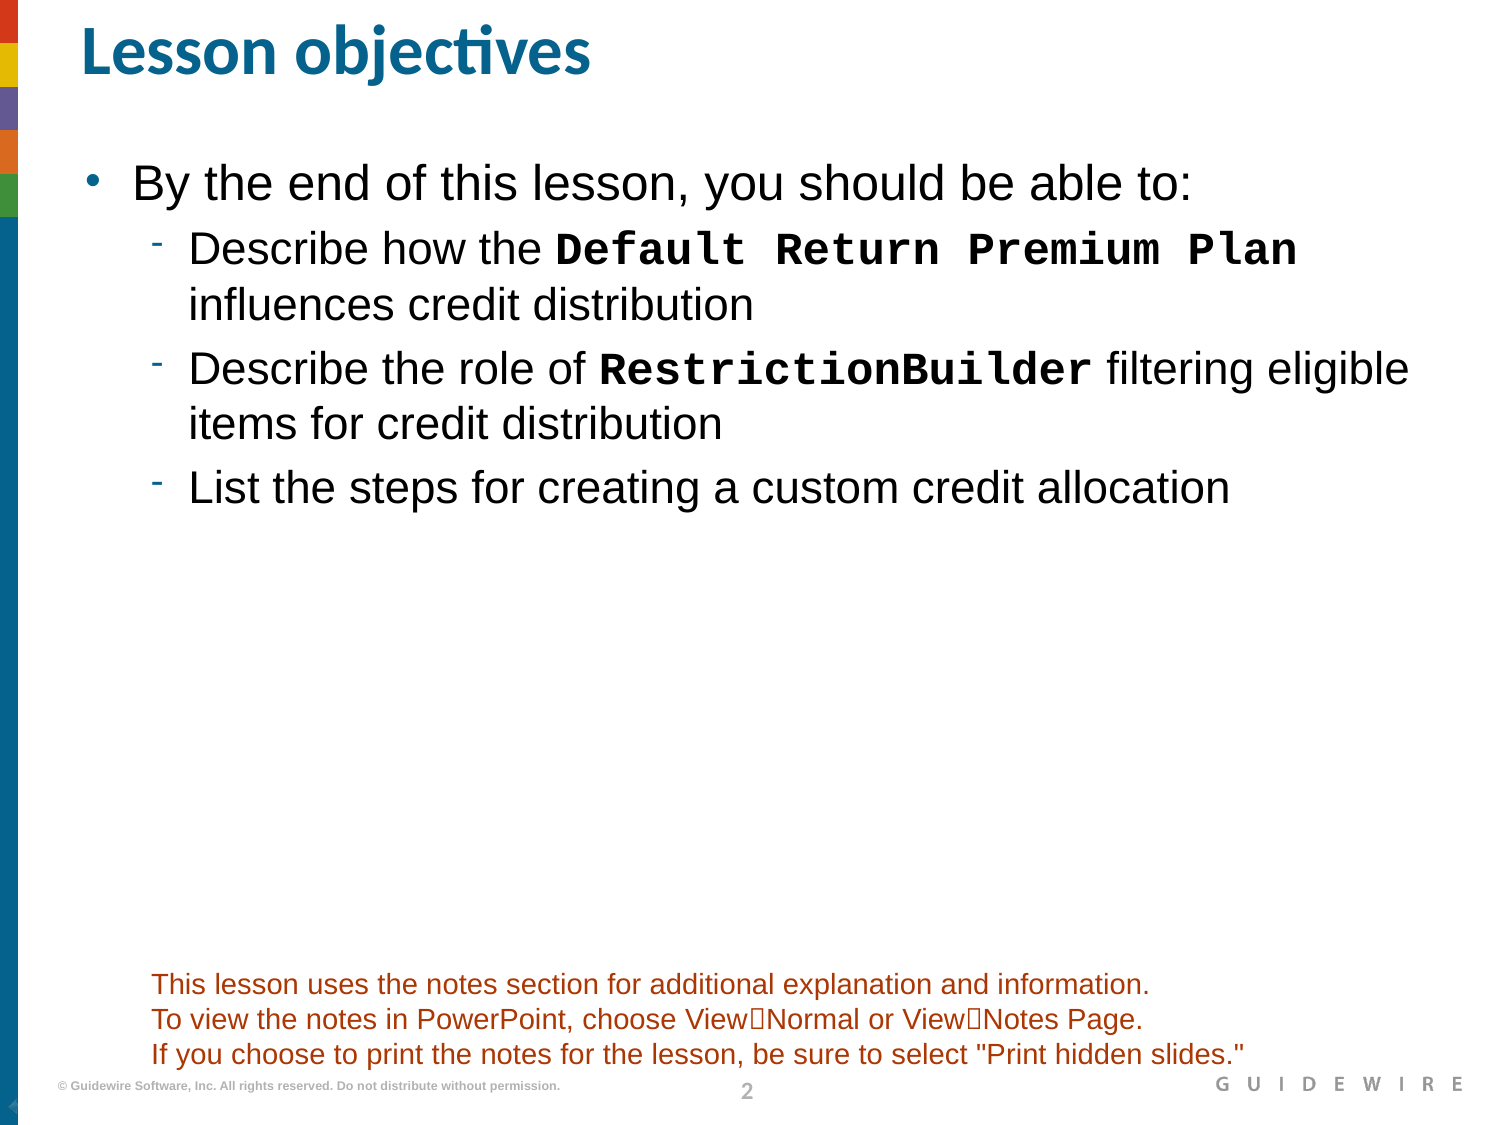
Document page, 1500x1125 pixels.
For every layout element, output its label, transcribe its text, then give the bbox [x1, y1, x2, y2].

picture [1379, 1073, 1480, 1096]
title Lesson objectives [81, 19, 1446, 142]
picture [10, 1101, 18, 1111]
picture [0, 0, 18, 216]
list By the end of this lesson, you should be able to: Describe how the Default Return Premium Plan influences credit distribution Describe the role of RestrictionBuilder filtering eligible items for credit distribution List the steps for creating a custom credit allocation [85, 149, 1450, 1050]
text_box This lesson uses the notes section for additional explanation and information. To view the notes in PowerPoint, choose ViewNormal or ViewNotes Page. If you choose to print the notes for the lesson, be sure to select "Print hidden slides." [76, 965, 1379, 1111]
